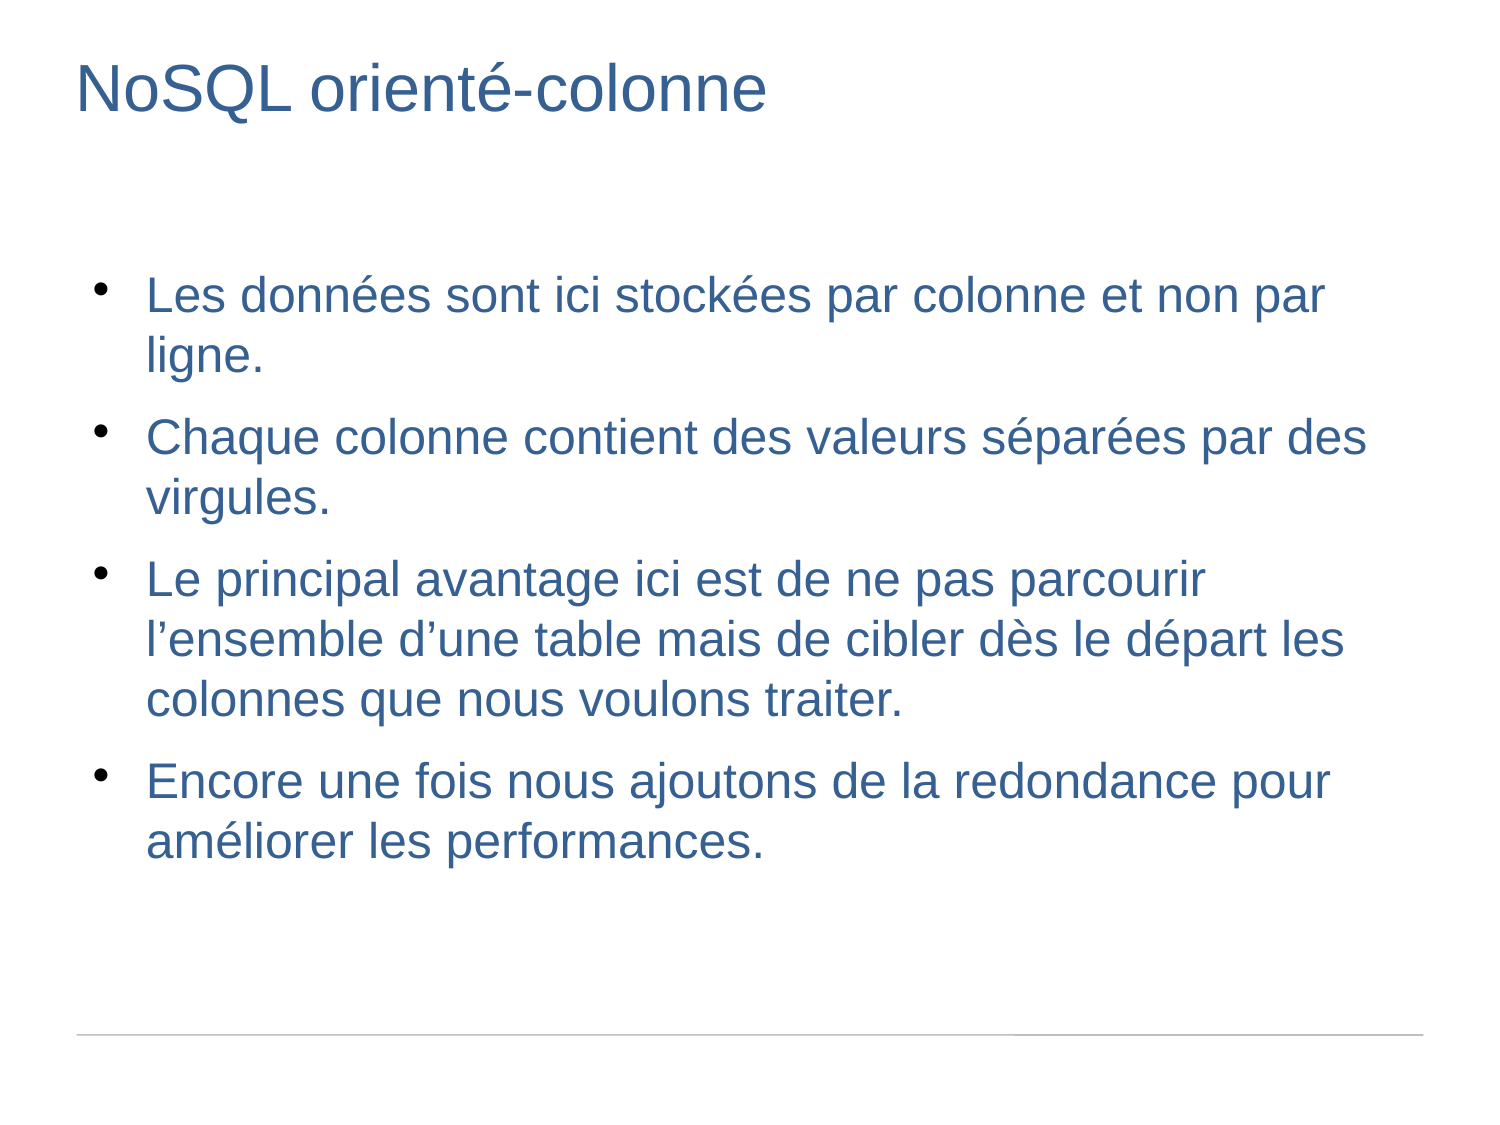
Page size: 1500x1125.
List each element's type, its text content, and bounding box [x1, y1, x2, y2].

text_box NoSQL orienté-colonne [75, 45, 1425, 233]
text_box Les données sont ici stockées par colonne et non par ligne. Chaque colonne contient des valeurs séparées par des virgules. Le principal avantage ici est de ne pas parcourir l’ensemble d’une table mais de cibler dès le départ les colonnes que nous voulons traiter. Encore une fois nous ajoutons de la redondance pour améliorer les performances. [75, 262, 1425, 1005]
